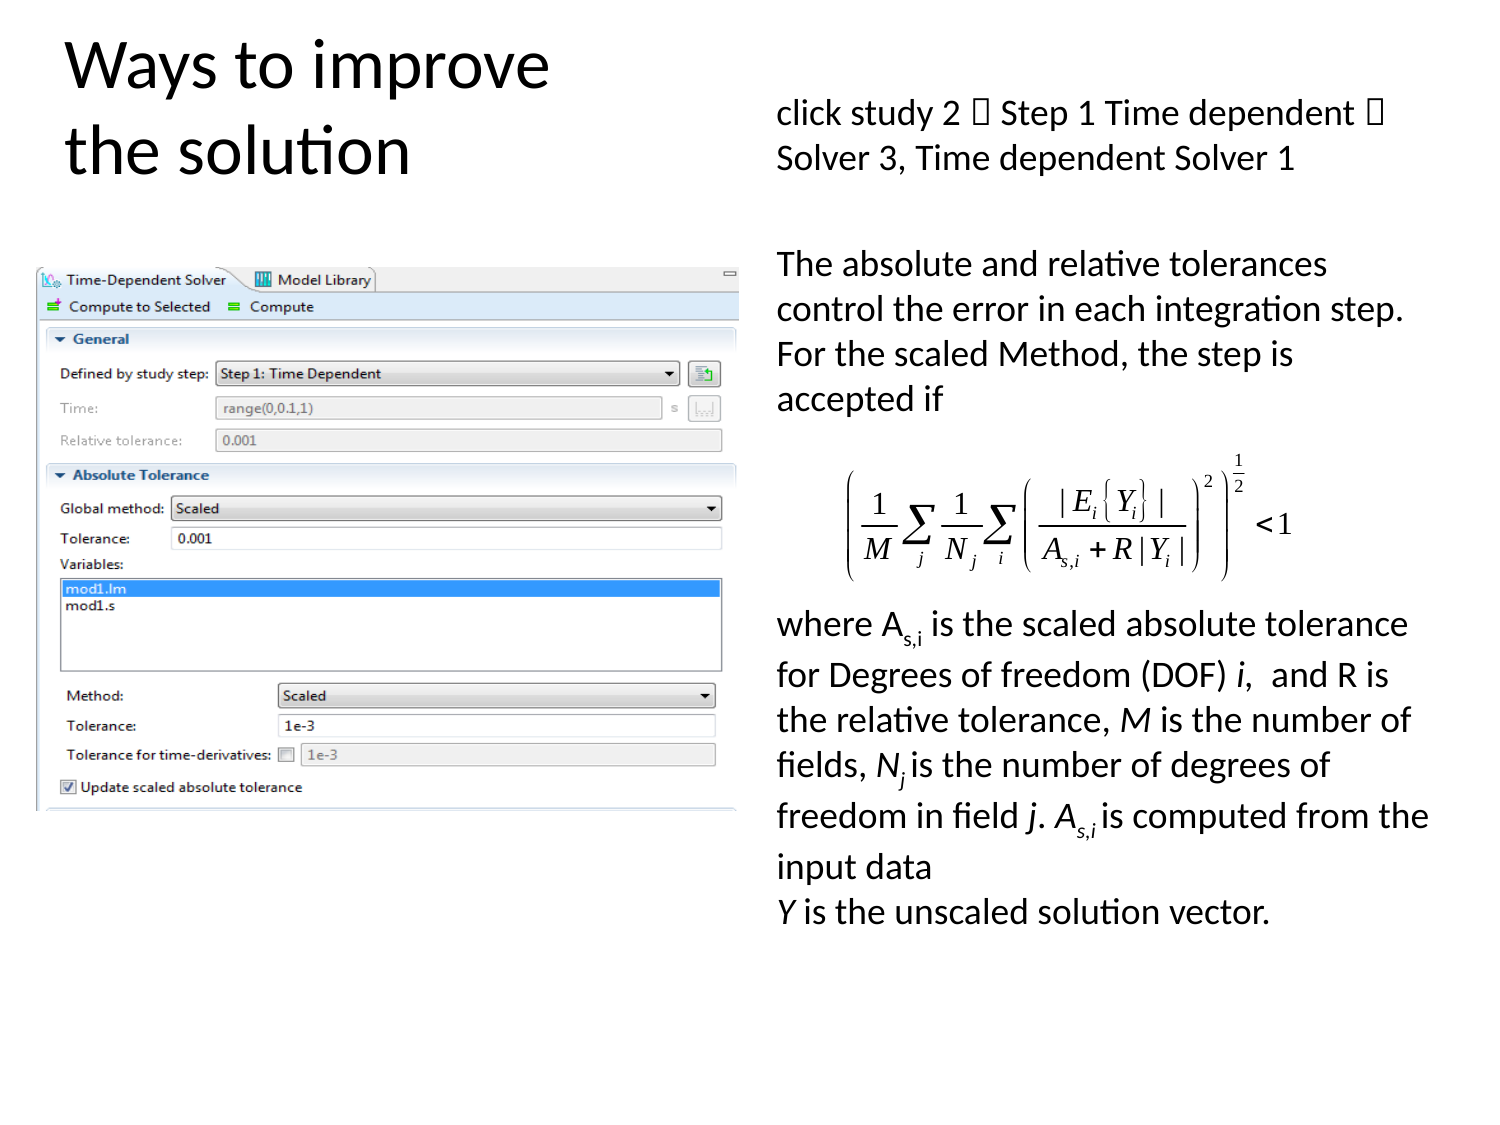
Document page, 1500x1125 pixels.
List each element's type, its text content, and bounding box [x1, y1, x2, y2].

text_box The absolute and relative tolerances control the error in each integration step. For the scaled Method, the step is accepted if where As,i is the scaled absolute tolerance for Degrees of freedom (DOF) i, and R is the relative tolerance, M is the number of fields, Nj is the number of degrees of freedom in field j. As,i is computed from the input data Y is the unscaled solution vector. [761, 231, 1447, 940]
picture [36, 266, 739, 811]
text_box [840, 445, 1296, 588]
title Ways to improve the solution [49, 9, 727, 197]
text_box click study 2  Step 1 Time dependent  Solver 3, Time dependent Solver 1 [761, 80, 1453, 411]
